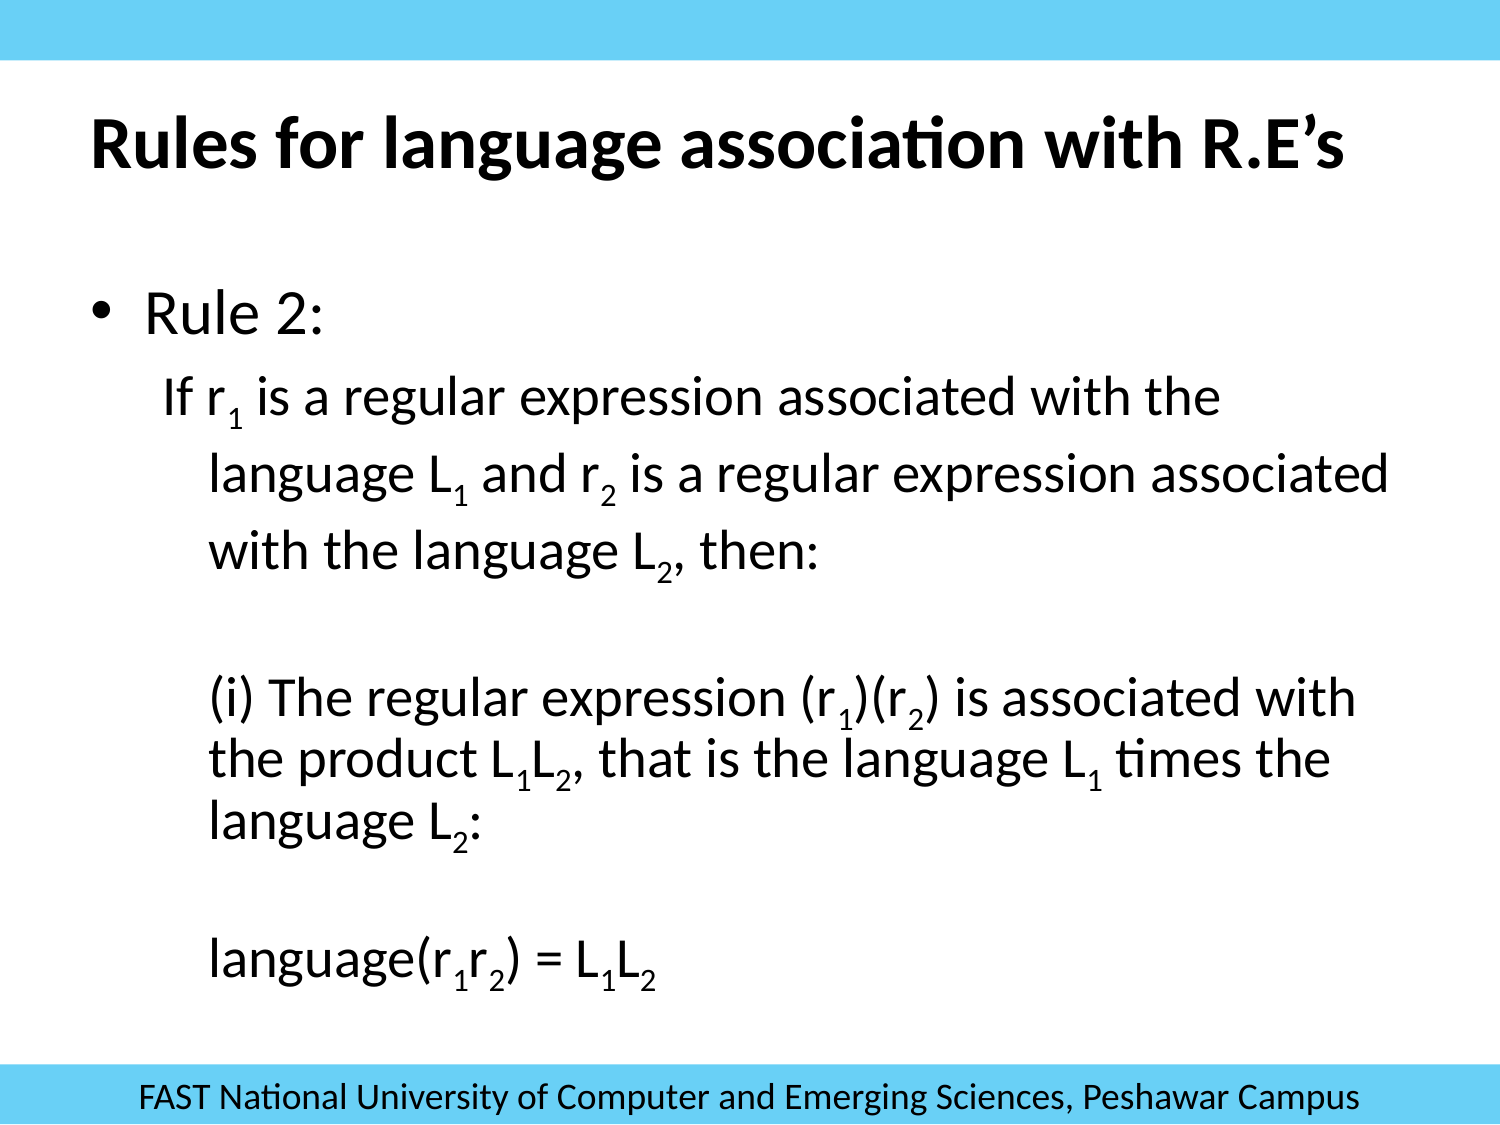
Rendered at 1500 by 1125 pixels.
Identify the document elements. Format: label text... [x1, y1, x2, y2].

title Rules for language association with R.E’s [37, 45, 1400, 233]
list Rule 2: If r1 is a regular expression associated with the language L1 and r2 is a regular expression associated with the language L2, then: (i) The regular expression (r1)(r2) is associated with the product L1L2, that is the language L1 times the language L2: language(r1r2) = L1L2 [75, 262, 1425, 1005]
